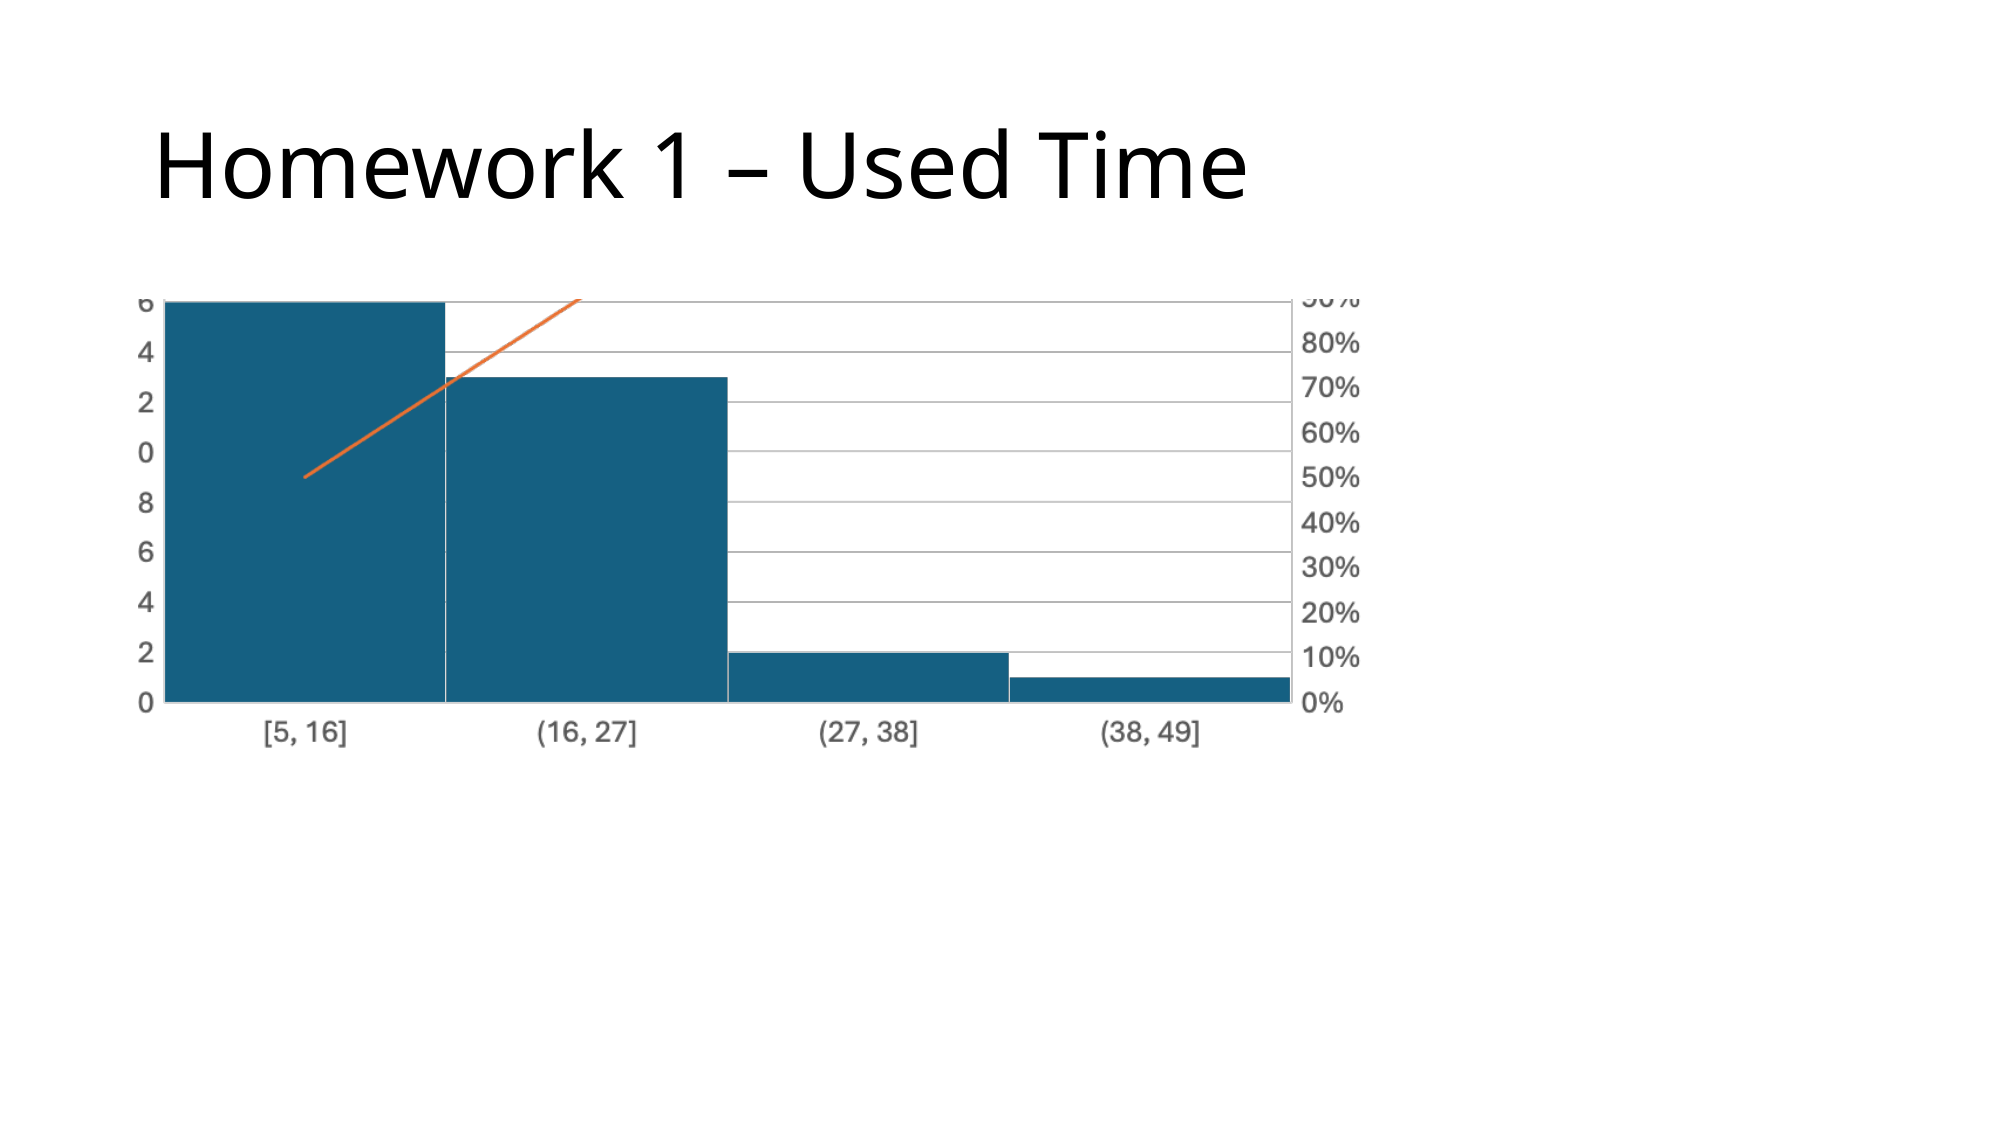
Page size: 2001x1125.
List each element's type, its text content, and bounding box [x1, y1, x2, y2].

title Homework 1 – Used Time [137, 59, 1863, 278]
picture [137, 299, 1863, 1014]
